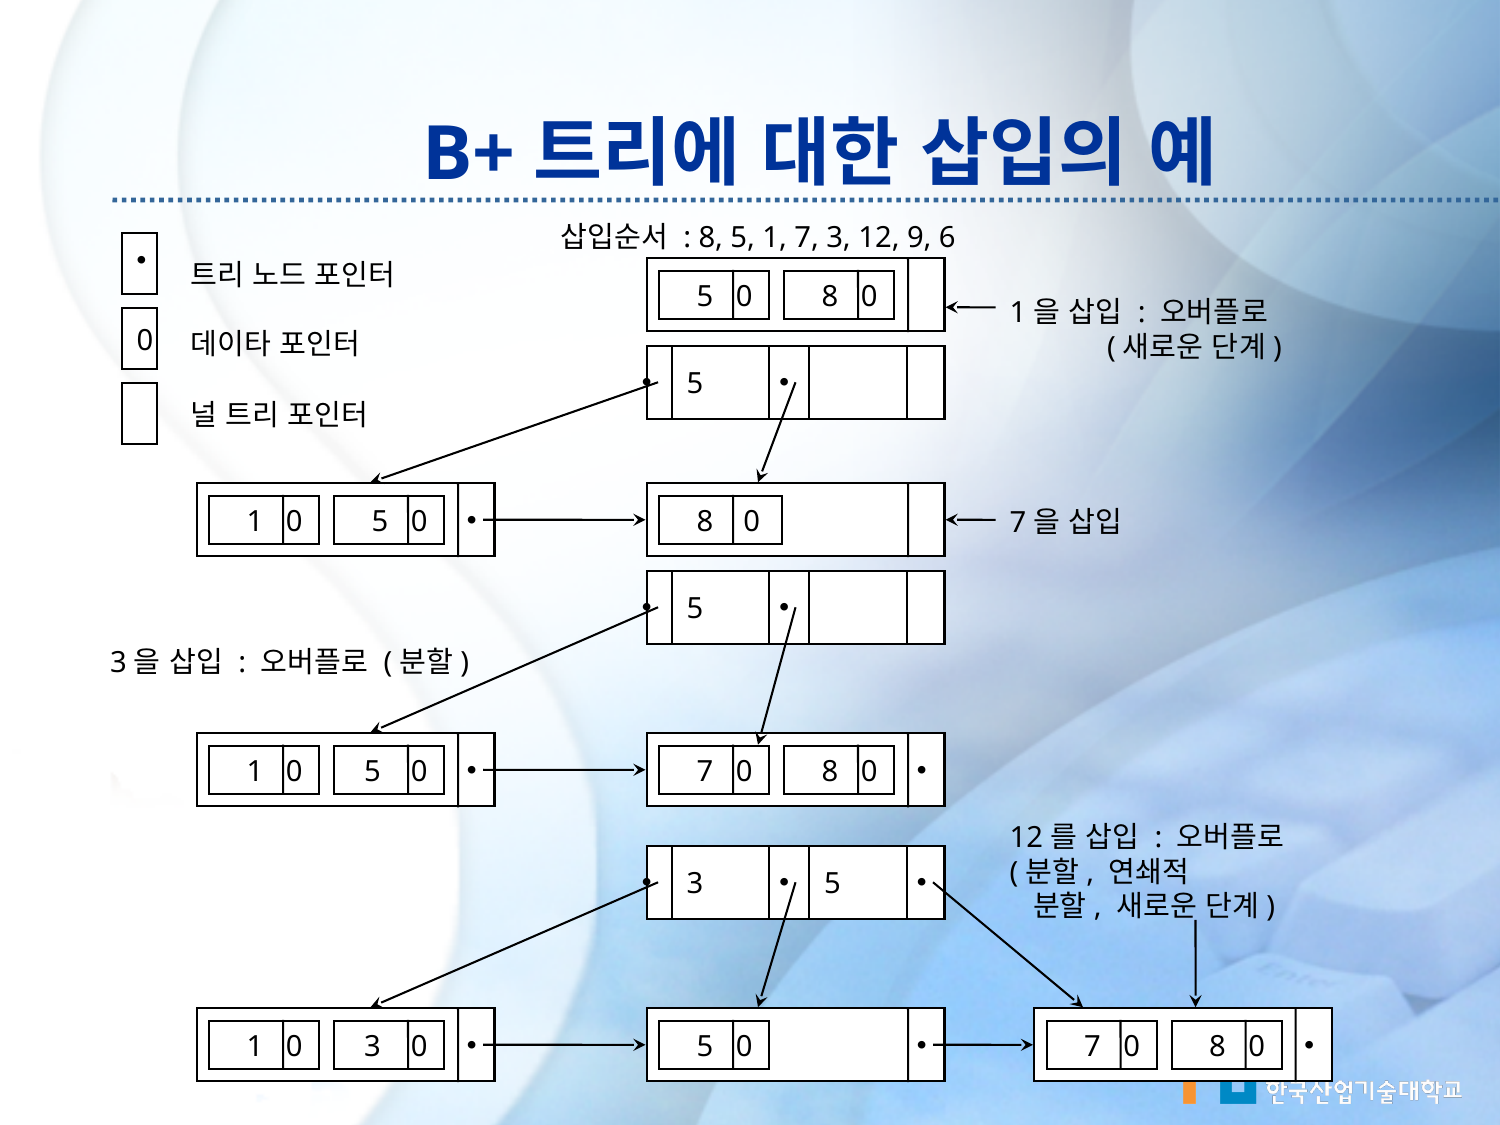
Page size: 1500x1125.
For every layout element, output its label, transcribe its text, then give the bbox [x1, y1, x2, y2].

text_box B+트리에 대한 삽입의 예 [339, 70, 1301, 164]
picture [0, 0, 1500, 1125]
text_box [105, 210, 1351, 1083]
